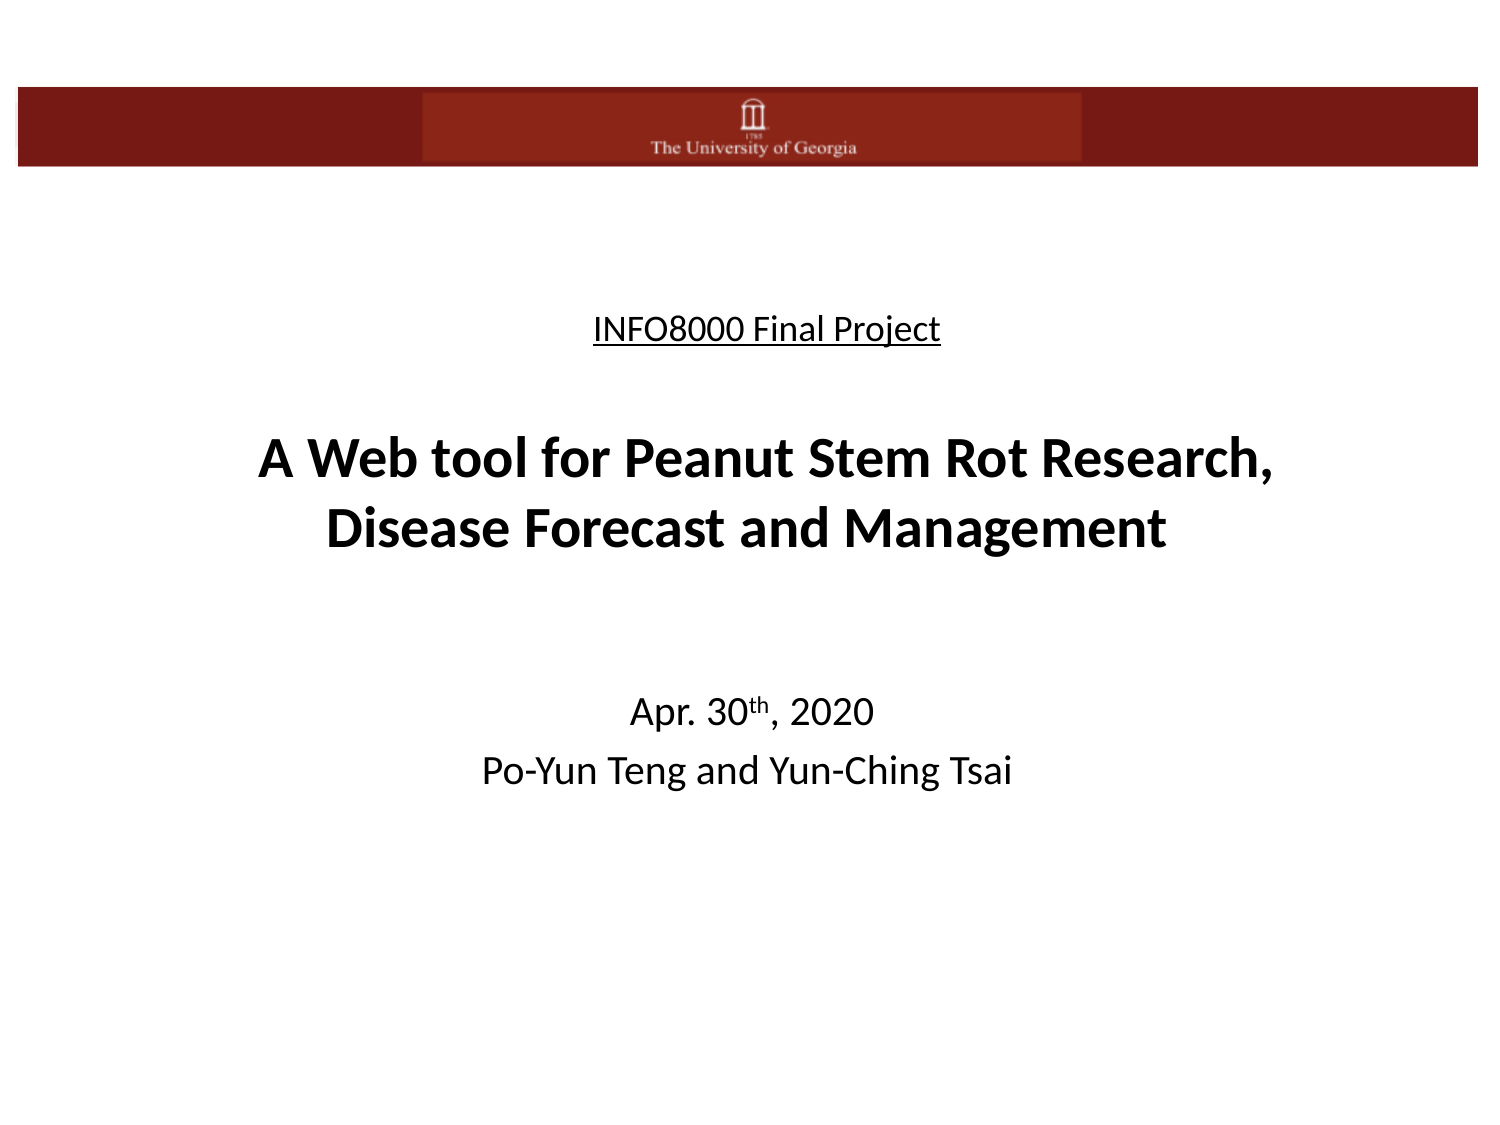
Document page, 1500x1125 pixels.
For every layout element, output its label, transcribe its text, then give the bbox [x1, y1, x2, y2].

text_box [15, 86, 1479, 168]
subtitle Apr. 30th, 2020 Po-Yun Teng and Yun-Ching Tsai [289, 676, 1215, 876]
title INFO8000 Final Project A Web tool for Peanut Stem Rot Research, Disease Forecast and Management [161, 336, 1343, 607]
